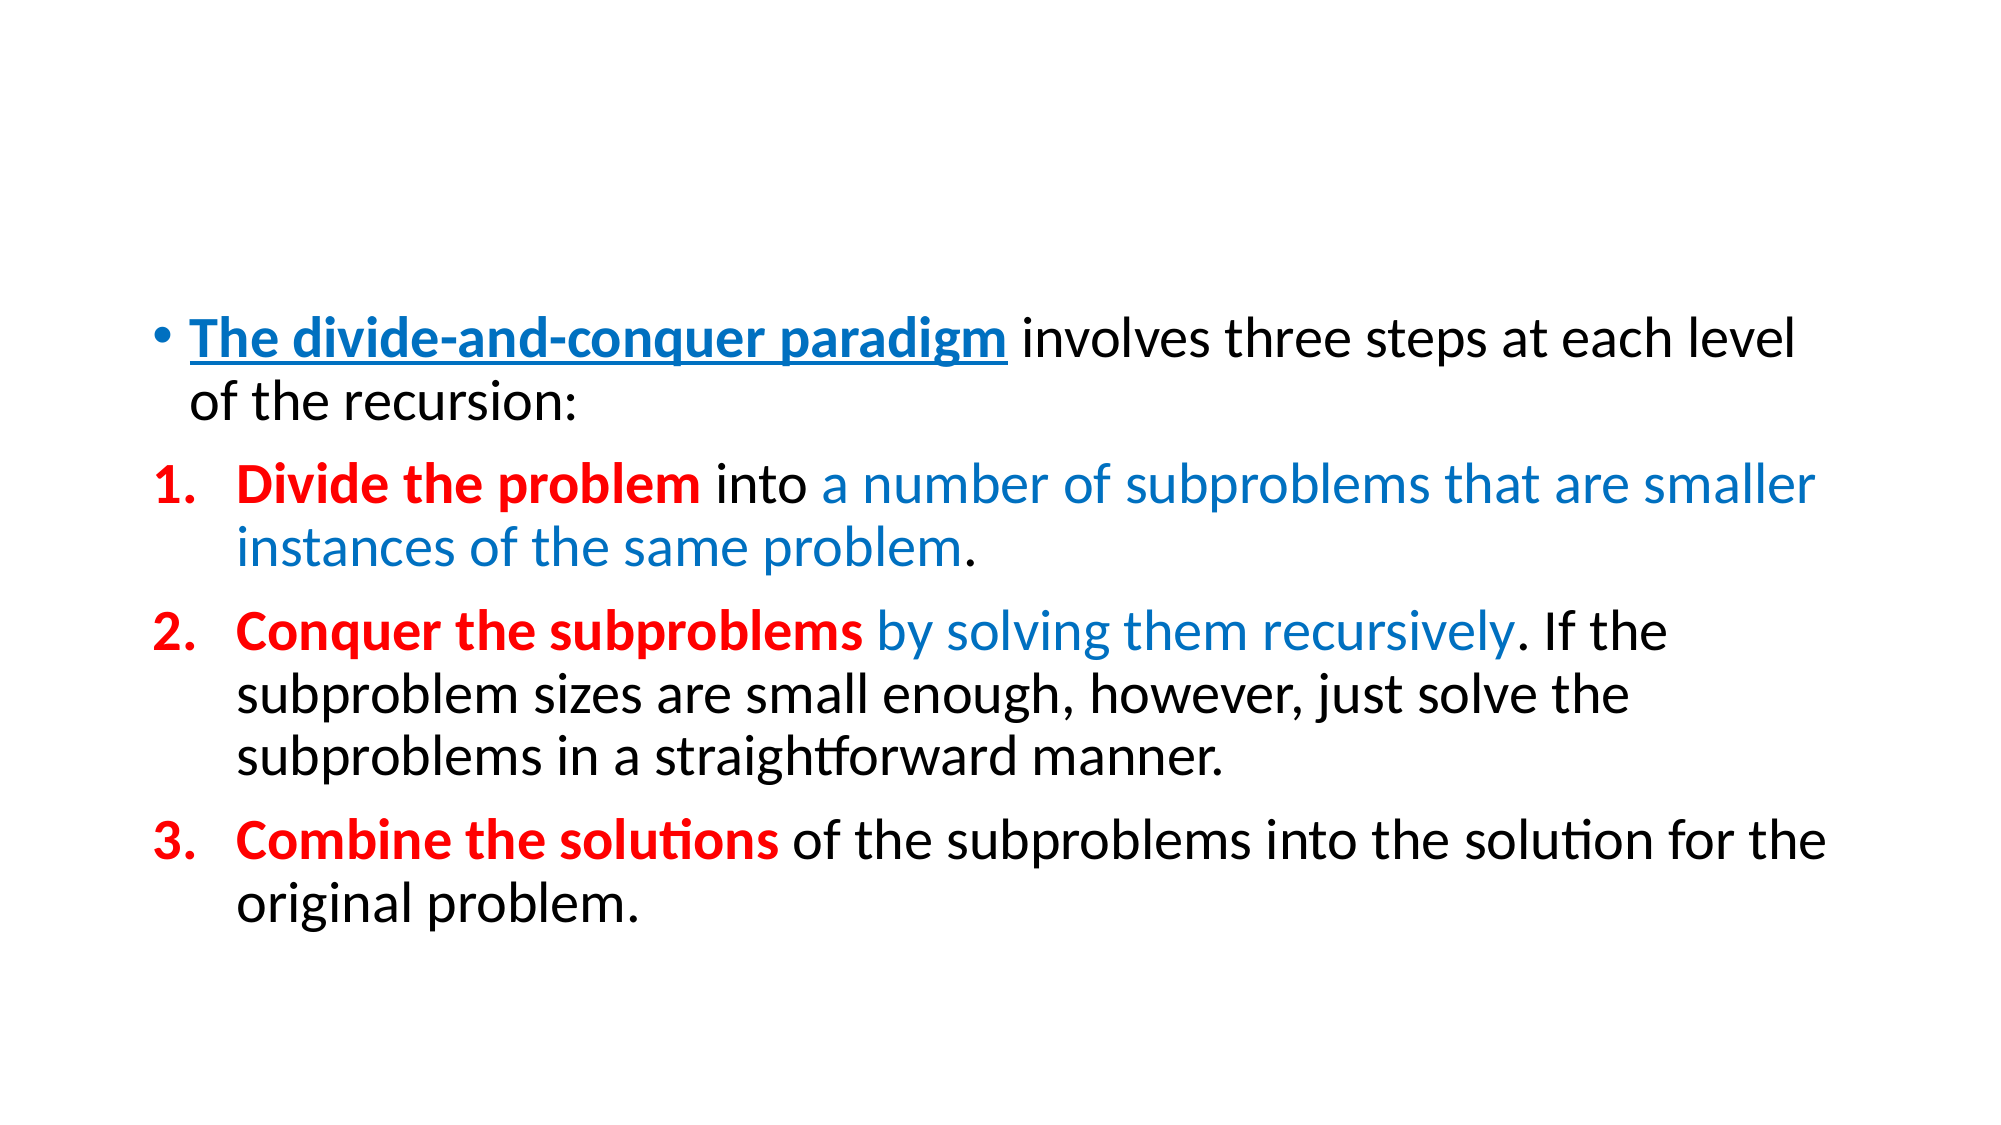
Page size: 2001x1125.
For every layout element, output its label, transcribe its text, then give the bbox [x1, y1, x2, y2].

list The divide-and-conquer paradigm involves three steps at each level of the recursion: Divide the problem into a number of subproblems that are smaller instances of the same problem. Conquer the subproblems by solving them recursively. If the subproblem sizes are small enough, however, just solve the subproblems in a straightforward manner. Combine the solutions of the subproblems into the solution for the original problem. [137, 299, 1863, 1014]
